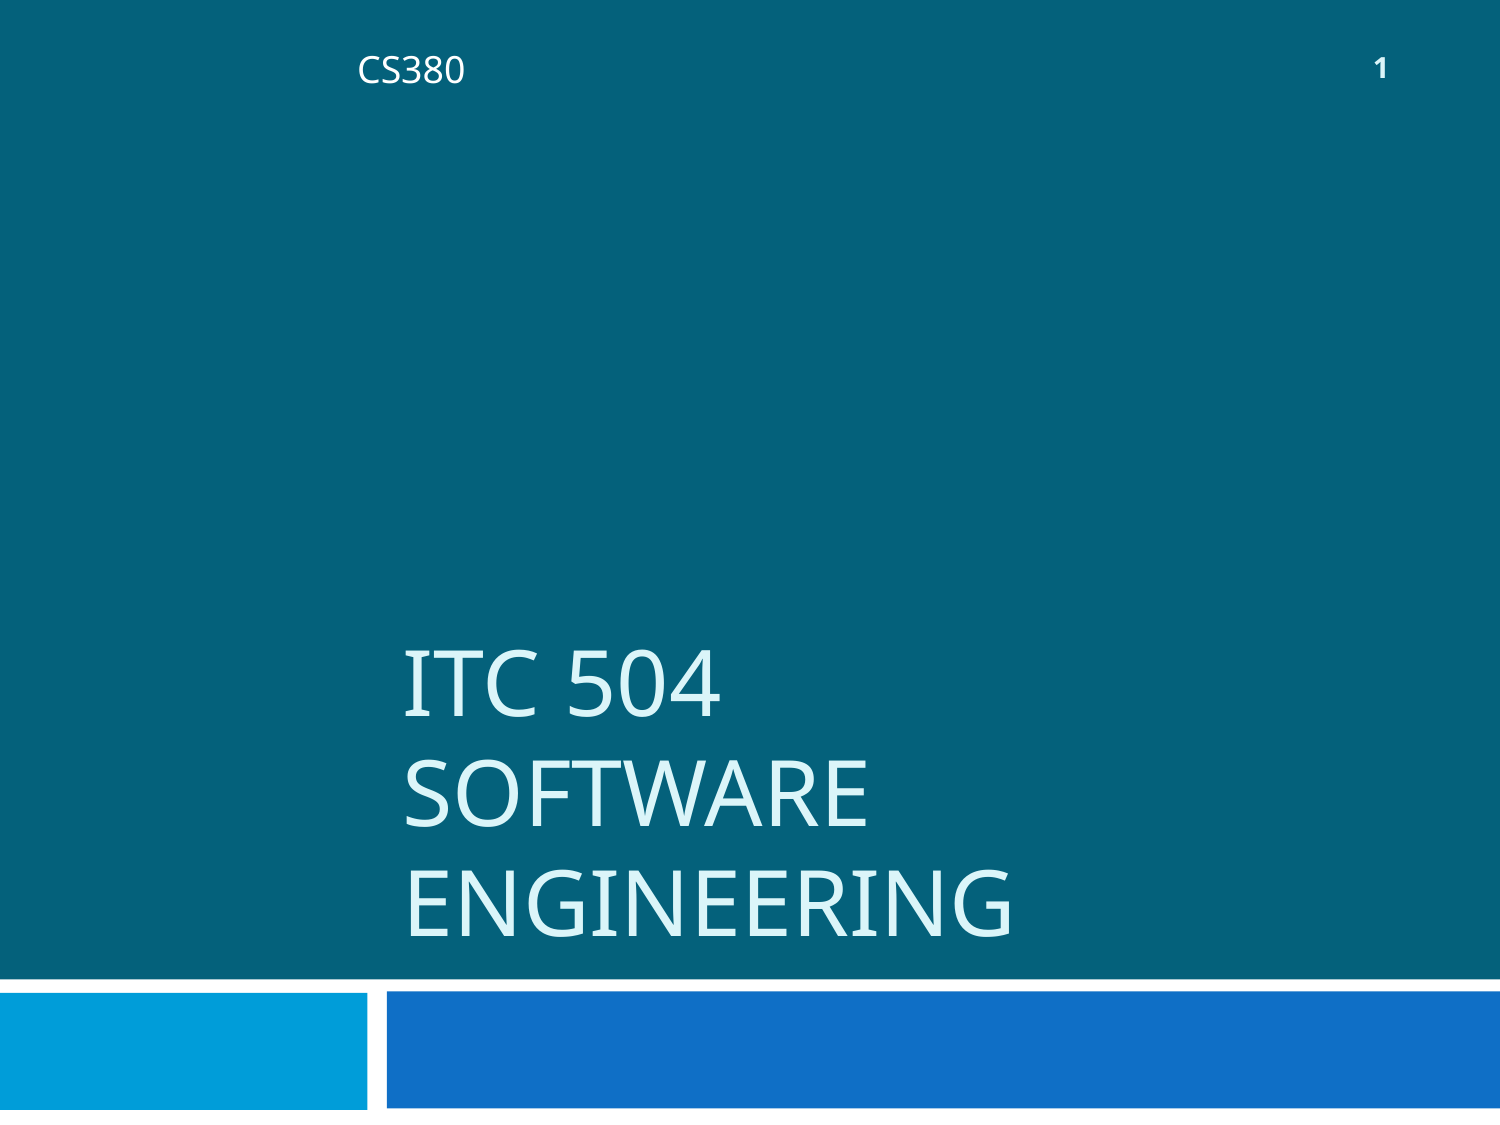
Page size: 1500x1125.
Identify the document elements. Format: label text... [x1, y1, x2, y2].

picture [574, 651, 606, 662]
picture [695, 651, 710, 662]
picture [625, 650, 659, 662]
slide_number ‹#› [1312, 37, 1450, 100]
title ITC 504 SOFTWARE ENGINEERING [387, 662, 1450, 963]
picture [434, 651, 482, 662]
picture [495, 650, 536, 662]
picture [406, 651, 429, 662]
footer CS380 [342, 38, 1305, 99]
